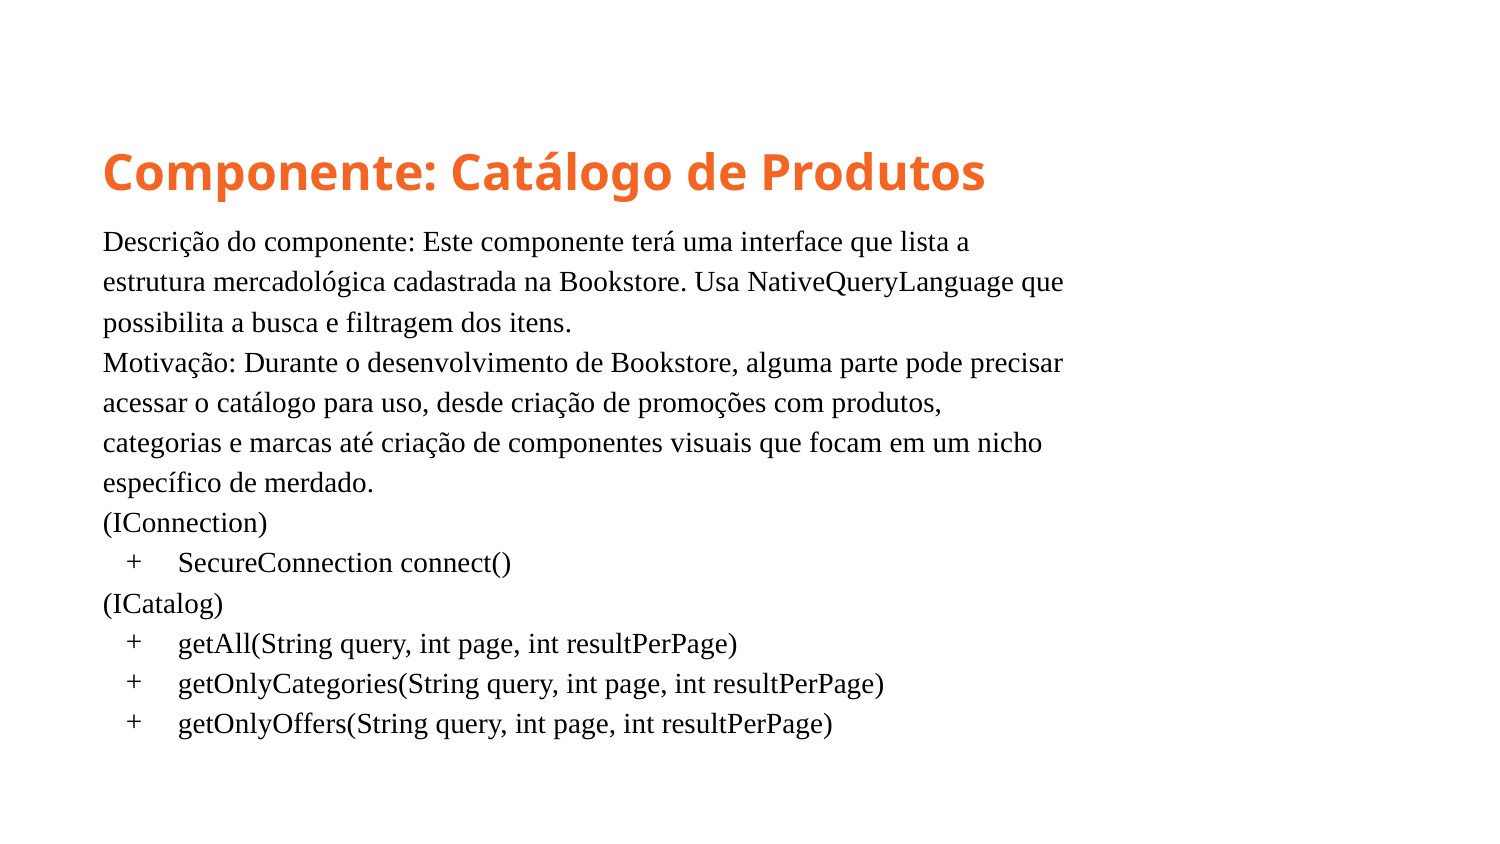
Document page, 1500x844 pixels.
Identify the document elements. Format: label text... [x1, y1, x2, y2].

title Componente: Catálogo de Produtos [87, 116, 1401, 243]
title Descrição do componente: Este componente terá uma interface que lista a estrutura mercadológica cadastrada na Bookstore. Usa NativeQueryLanguage que possibilita a busca e filtragem dos itens. Motivação: Durante o desenvolvimento de Bookstore, alguma parte pode precisar acessar o catálogo para uso, desde criação de promoções com produtos, categorias e marcas até criação de componentes visuais que focam em um nicho específico de merdado. (IConnection) SecureConnection connect() (ICatalog) getAll(String query, int page, int resultPerPage) getOnlyCategories(String query, int page, int resultPerPage) getOnlyOffers(String query, int page, int resultPerPage) [87, 202, 1085, 746]
